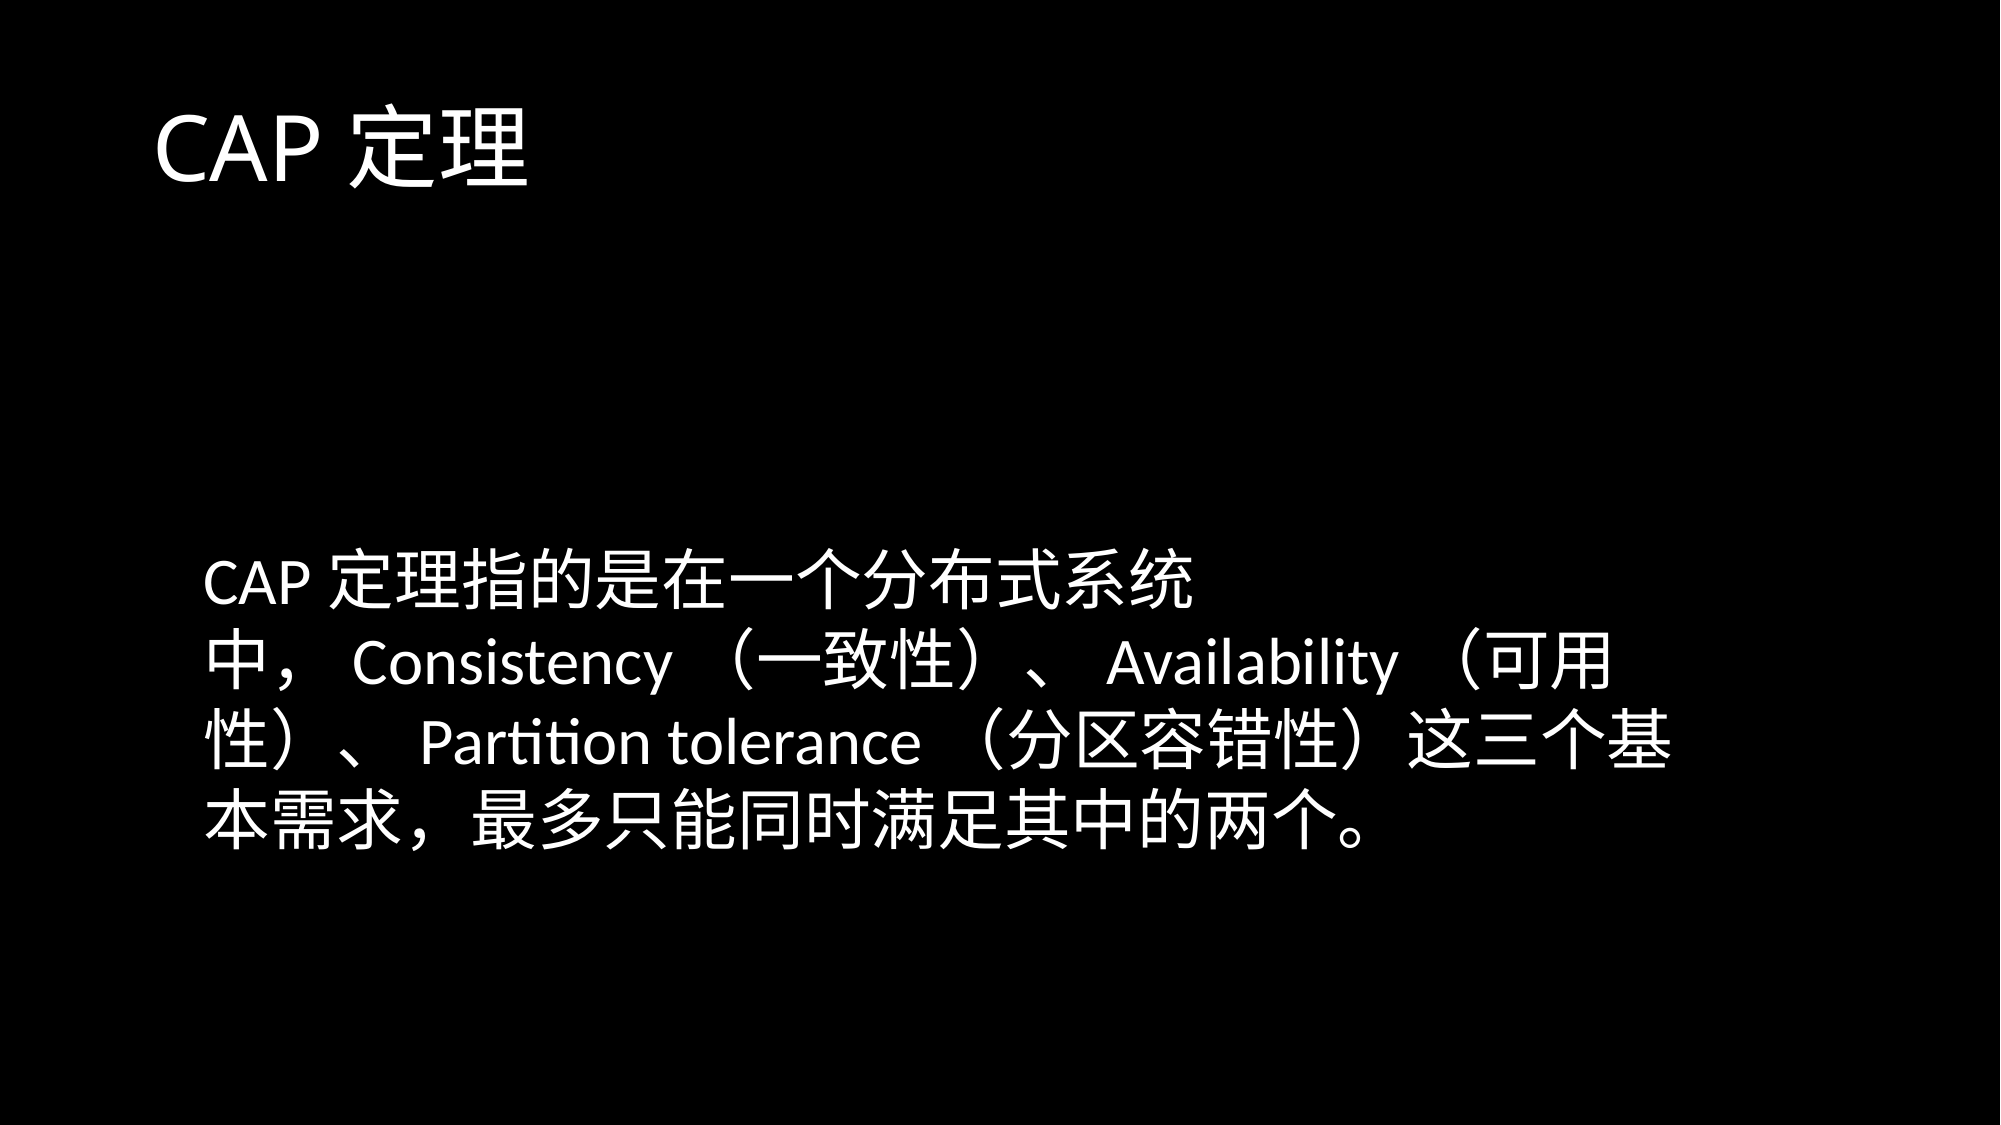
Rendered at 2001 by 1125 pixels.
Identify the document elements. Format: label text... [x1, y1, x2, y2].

text_box CAP定理 [137, 95, 1863, 257]
text_box CAP定理指的是在一个分布式系统中，Consistency（一致性）、Availability（可用性）、Partition tolerance（分区容错性）这三个基本需求，最多只能同时满足其中的两个。 [188, 530, 1689, 865]
